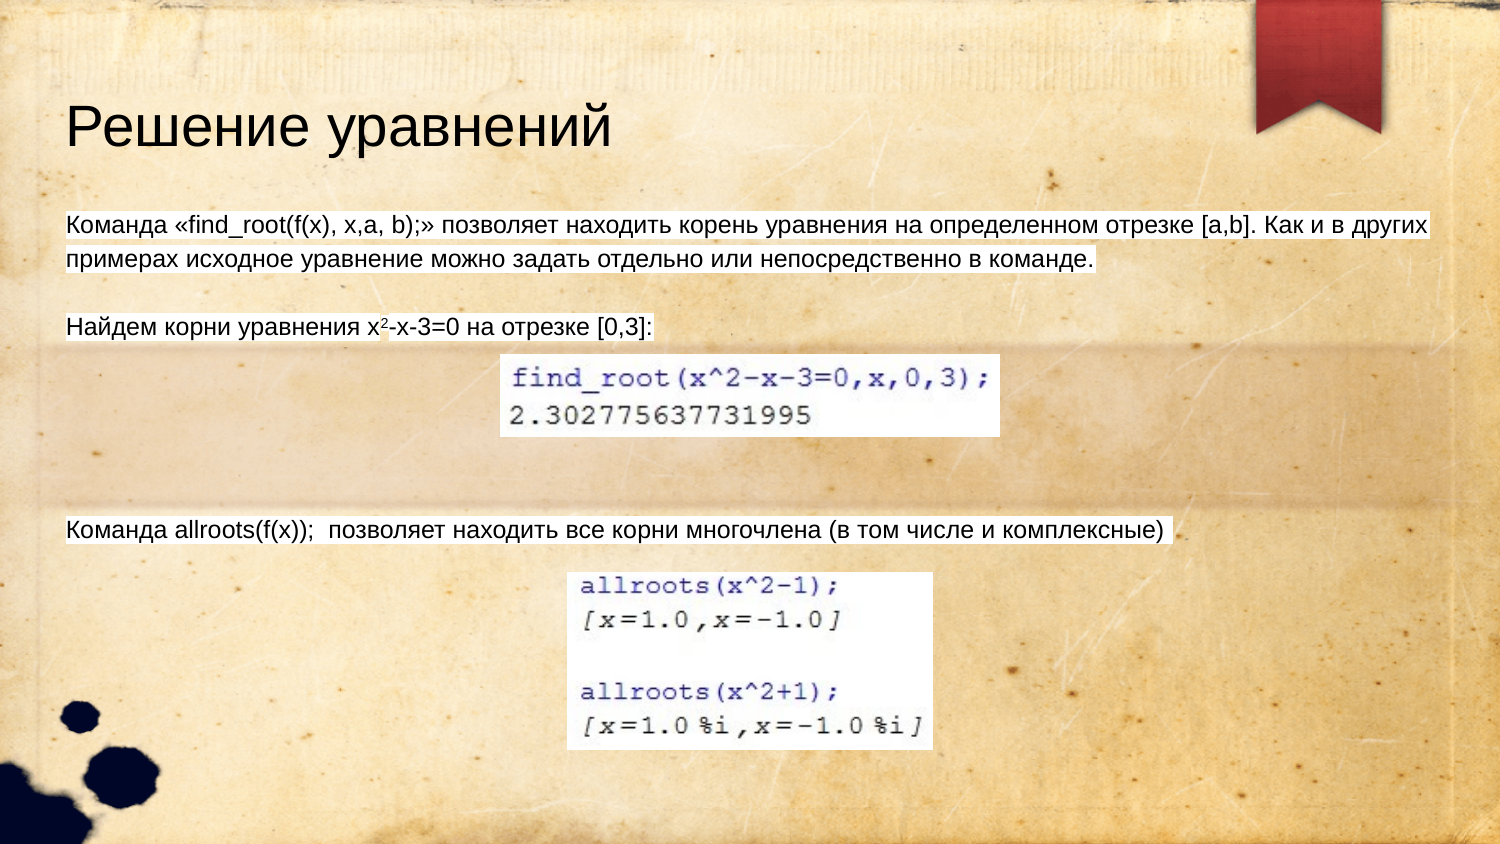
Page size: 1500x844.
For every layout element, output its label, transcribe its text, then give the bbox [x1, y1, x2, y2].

text_box Команда «find_root(f(x), x,a, b);» позволяет находить корень уравнения на определенном отрезке [a,b]. Как и в других примерах исходное уравнение можно задать отдельно или непосредственно в команде. Найдем корни уравнения x2-x-3=0 на отрезке [0,3]: Команда allroots(f(x)); позволяет находить все корни многочлена (в том числе и комплексные) [51, 189, 1449, 750]
picture [0, 0, 1500, 844]
text_box Решение уравнений [51, 72, 1449, 167]
